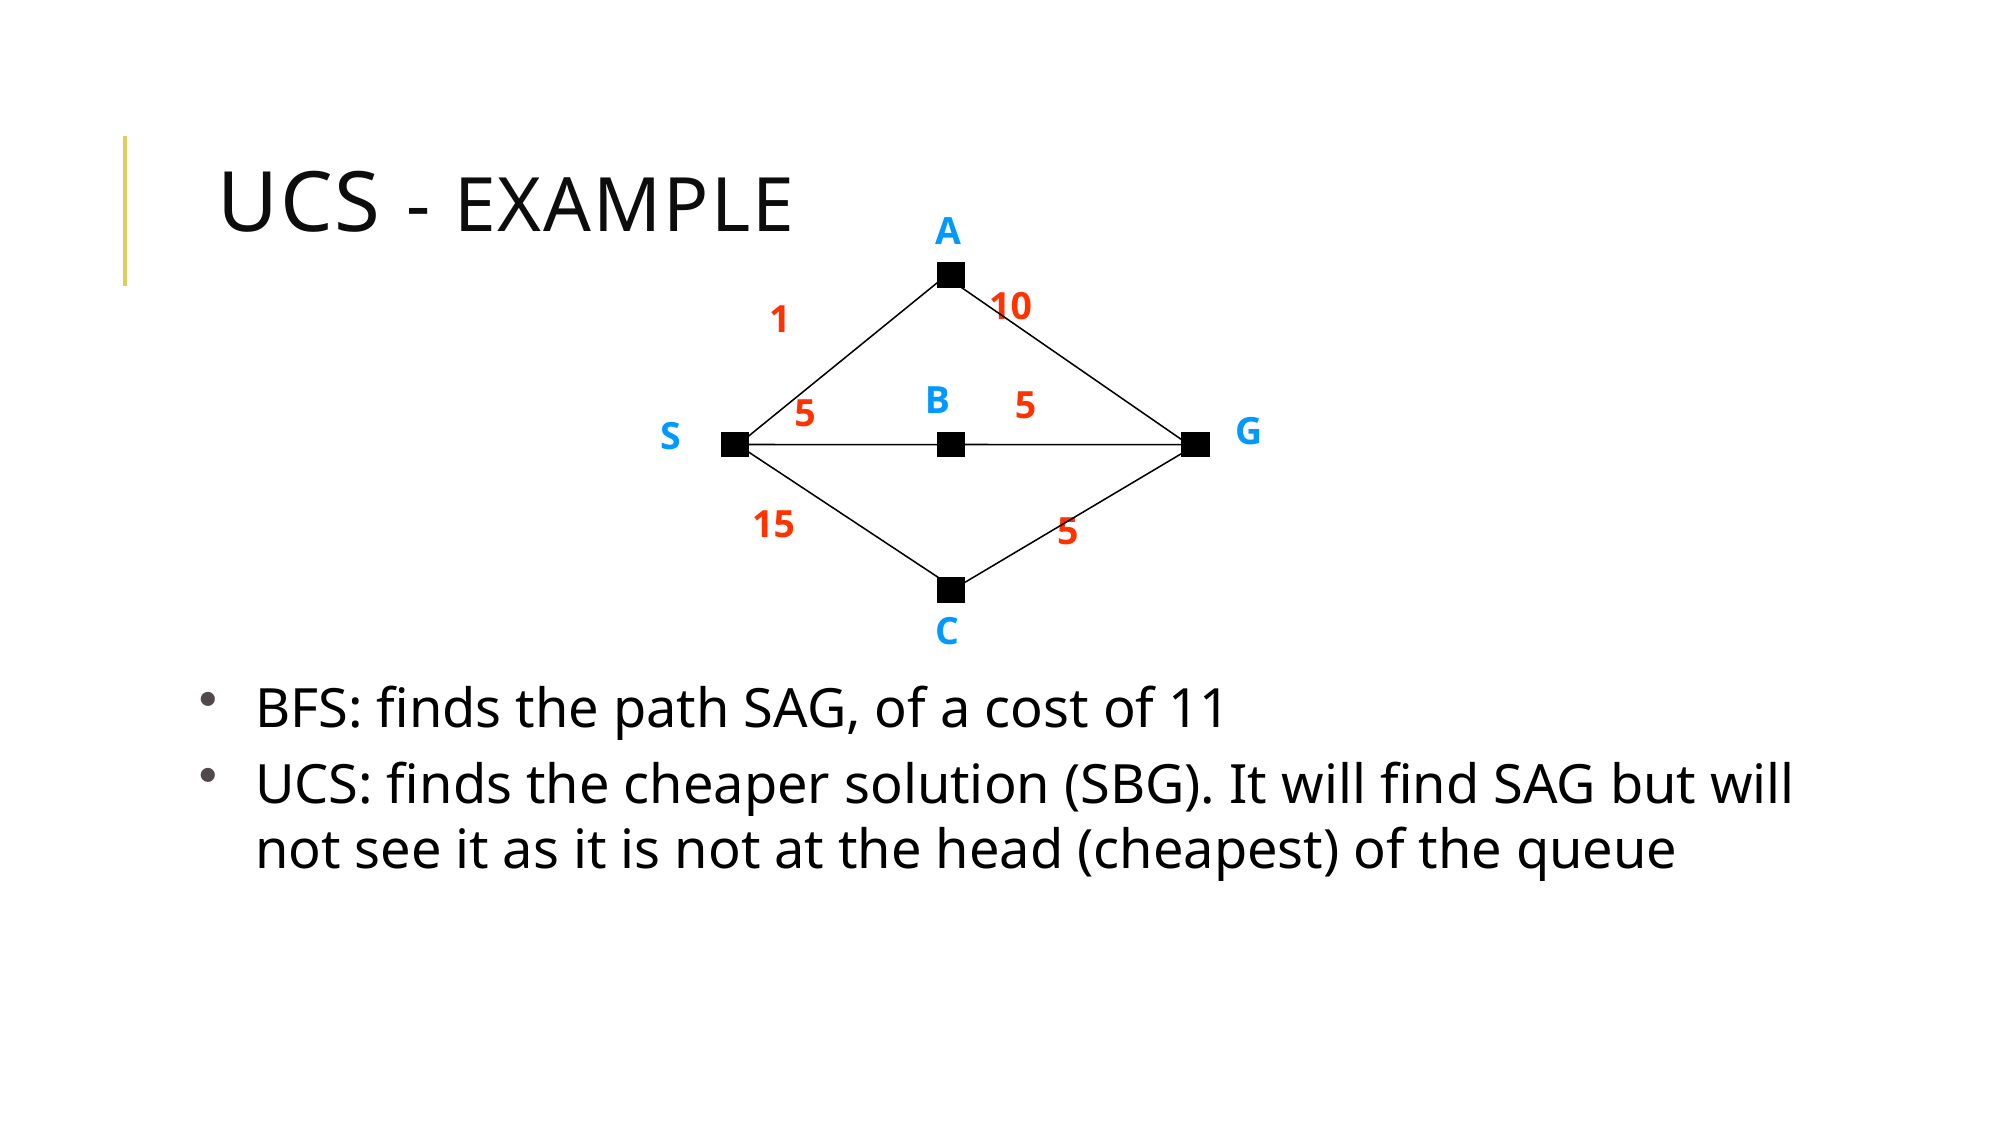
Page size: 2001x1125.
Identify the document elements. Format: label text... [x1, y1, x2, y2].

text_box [645, 199, 1313, 658]
text_box BFS: finds the path SAG, of a cost of 11 UCS: finds the cheaper solution (SBG). It will find SAG but will not see it as it is not at the head (cheapest) of the queue [183, 665, 1842, 1066]
title UCS - Example [202, 84, 1399, 331]
